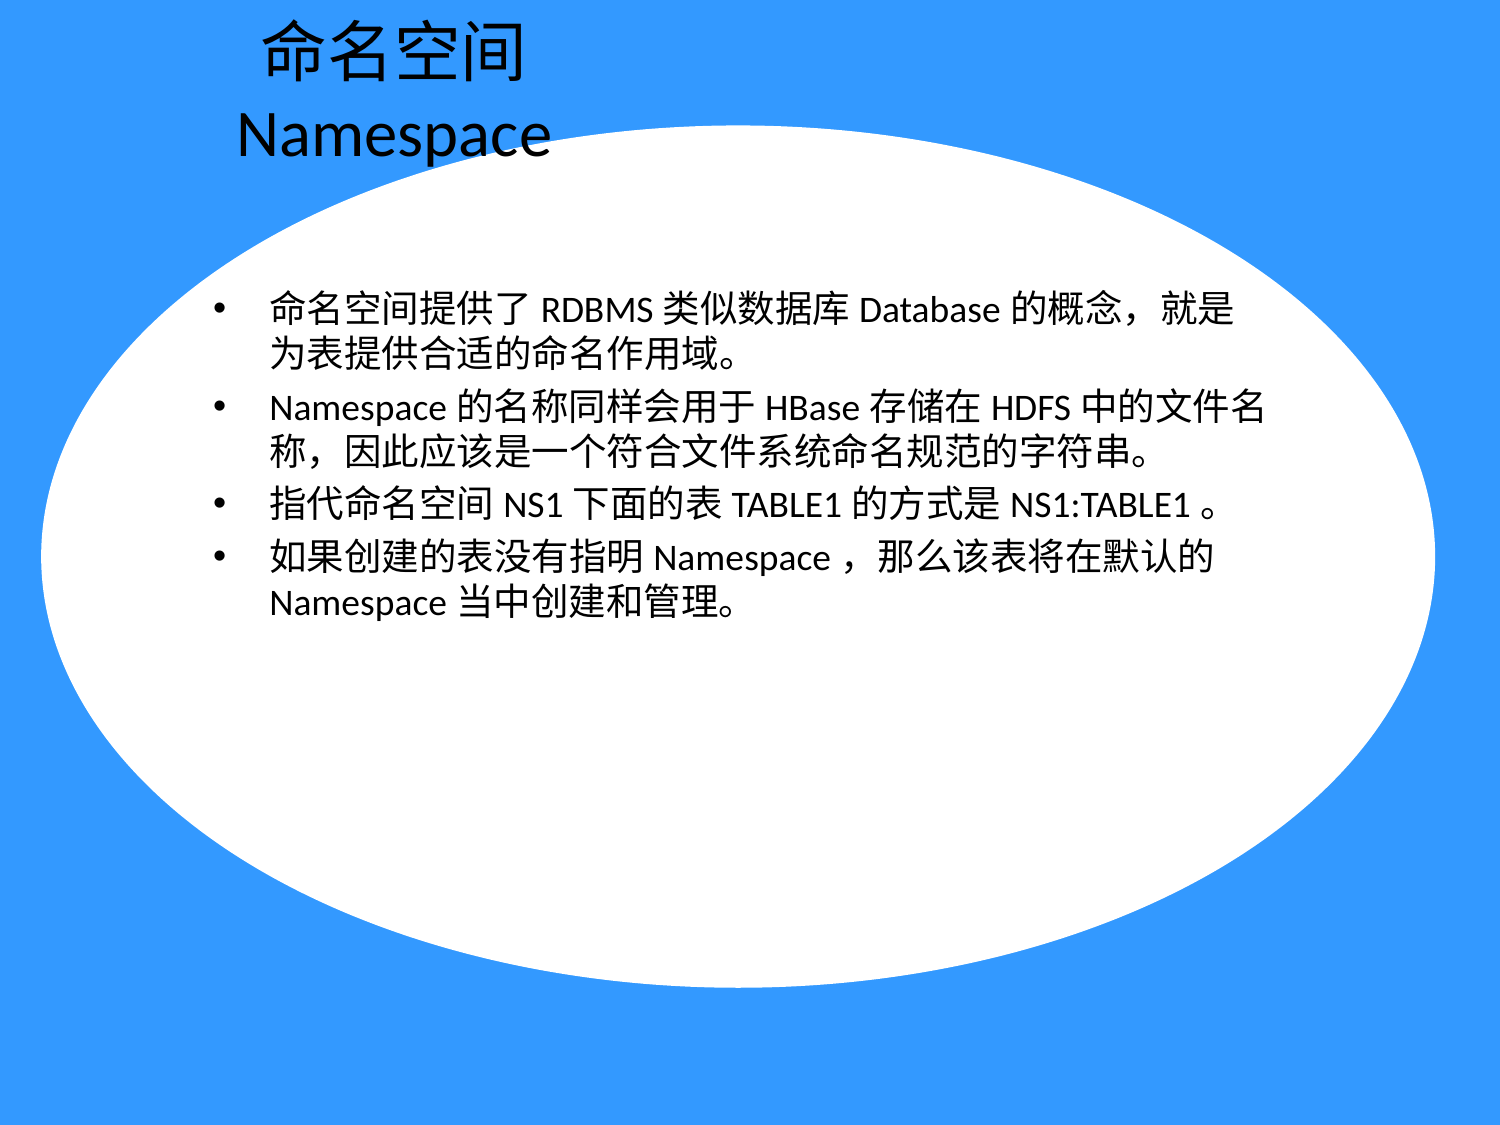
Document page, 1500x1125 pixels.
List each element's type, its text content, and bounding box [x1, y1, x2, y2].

title 命名空间 Namespace [76, 42, 713, 138]
list 命名空间提供了RDBMS类似数据库Database的概念，就是为表提供合适的命名作用域。 Namespace的名称同样会用于HBase存储在HDFS中的文件名称，因此应该是一个符合文件系统命名规范的字符串。 指代命名空间NS1下面的表TABLE1的方式是NS1:TABLE1。 如果创建的表没有指明Namespace，那么该表将在默认的Namespace当中创建和管理。 [198, 277, 1286, 928]
